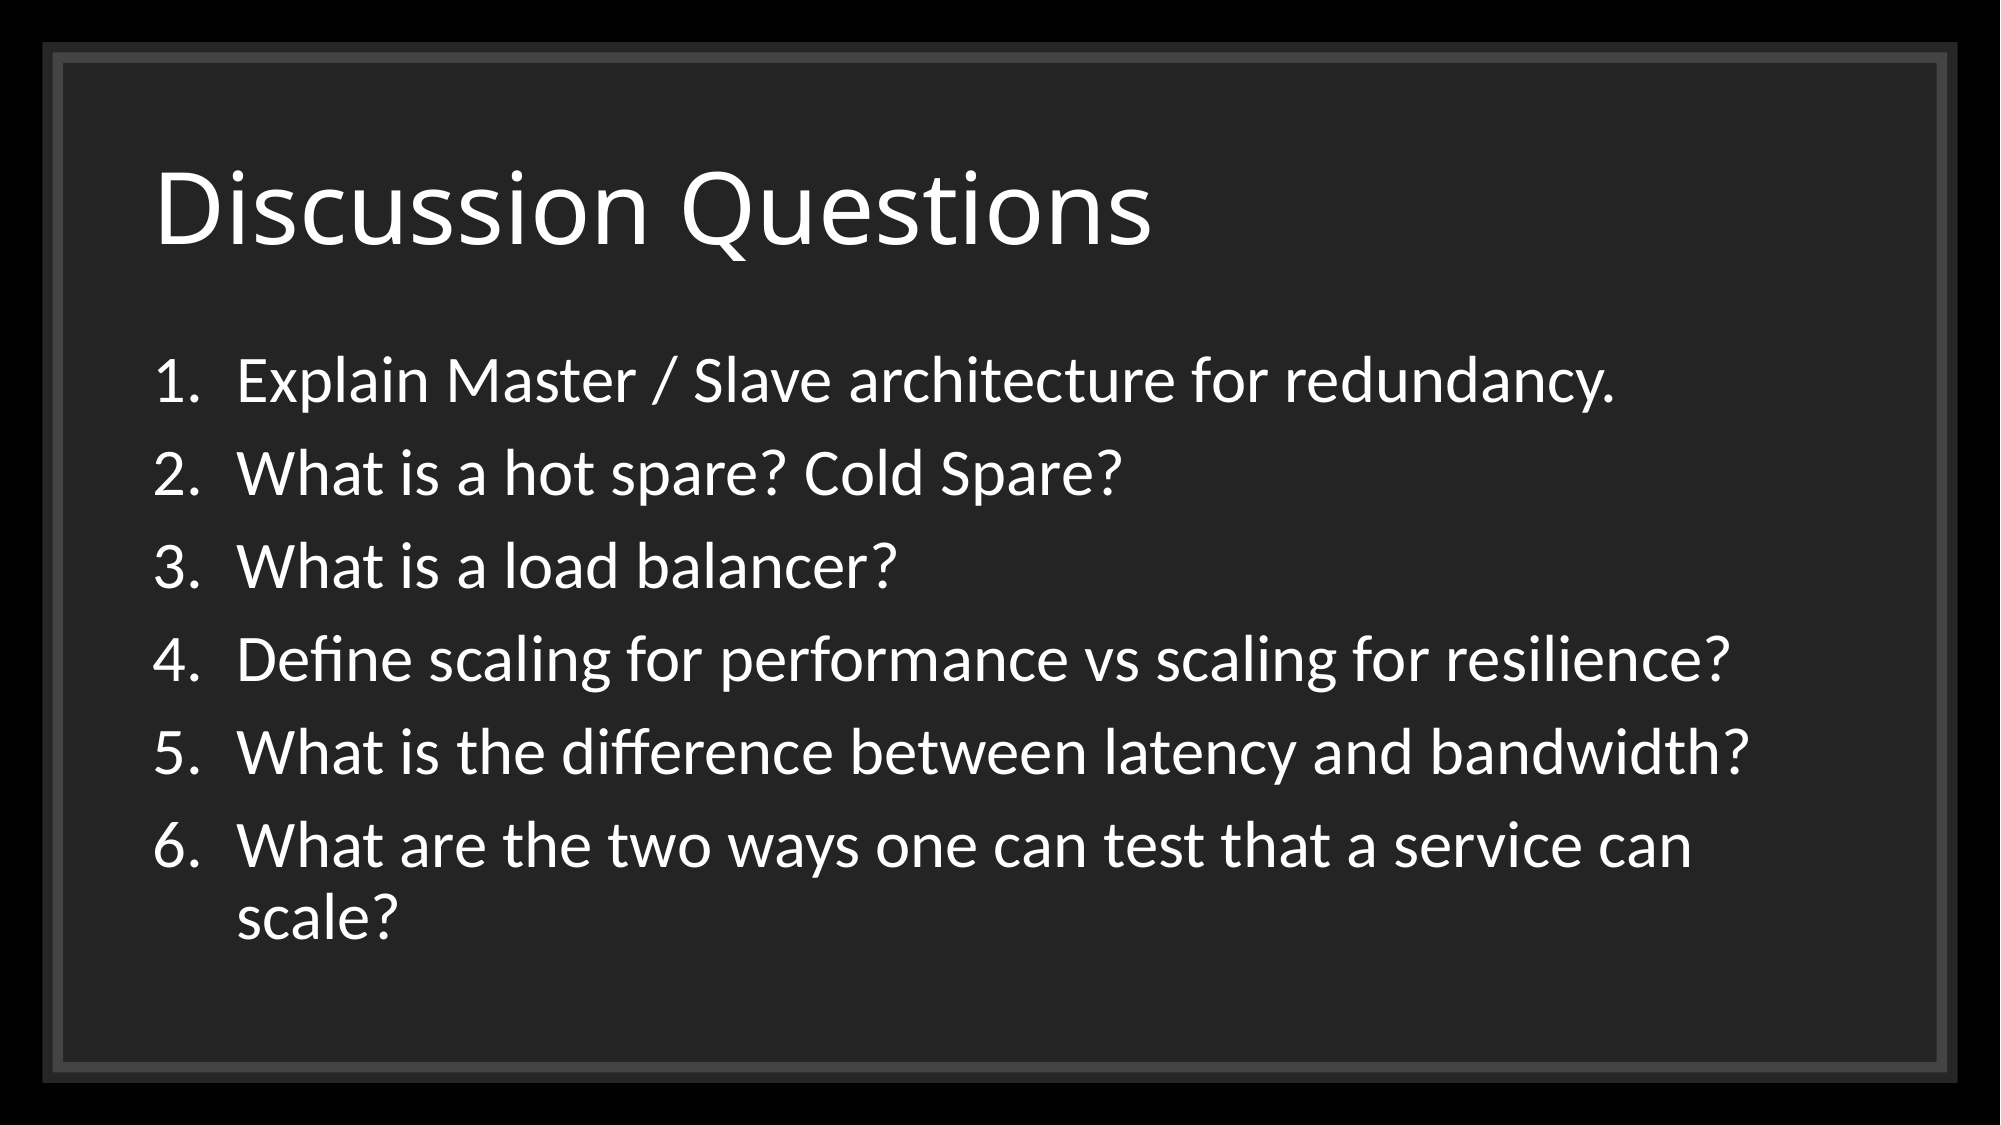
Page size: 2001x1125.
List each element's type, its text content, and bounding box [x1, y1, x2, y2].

list Explain Master / Slave architecture for redundancy. What is a hot spare? Cold Spare? What is a load balancer? Define scaling for performance vs scaling for resilience? What is the difference between latency and bandwidth? What are the two ways one can test that a service can scale? [137, 337, 1863, 973]
text_box [52, 51, 1948, 1073]
title Discussion Questions [137, 103, 1863, 322]
